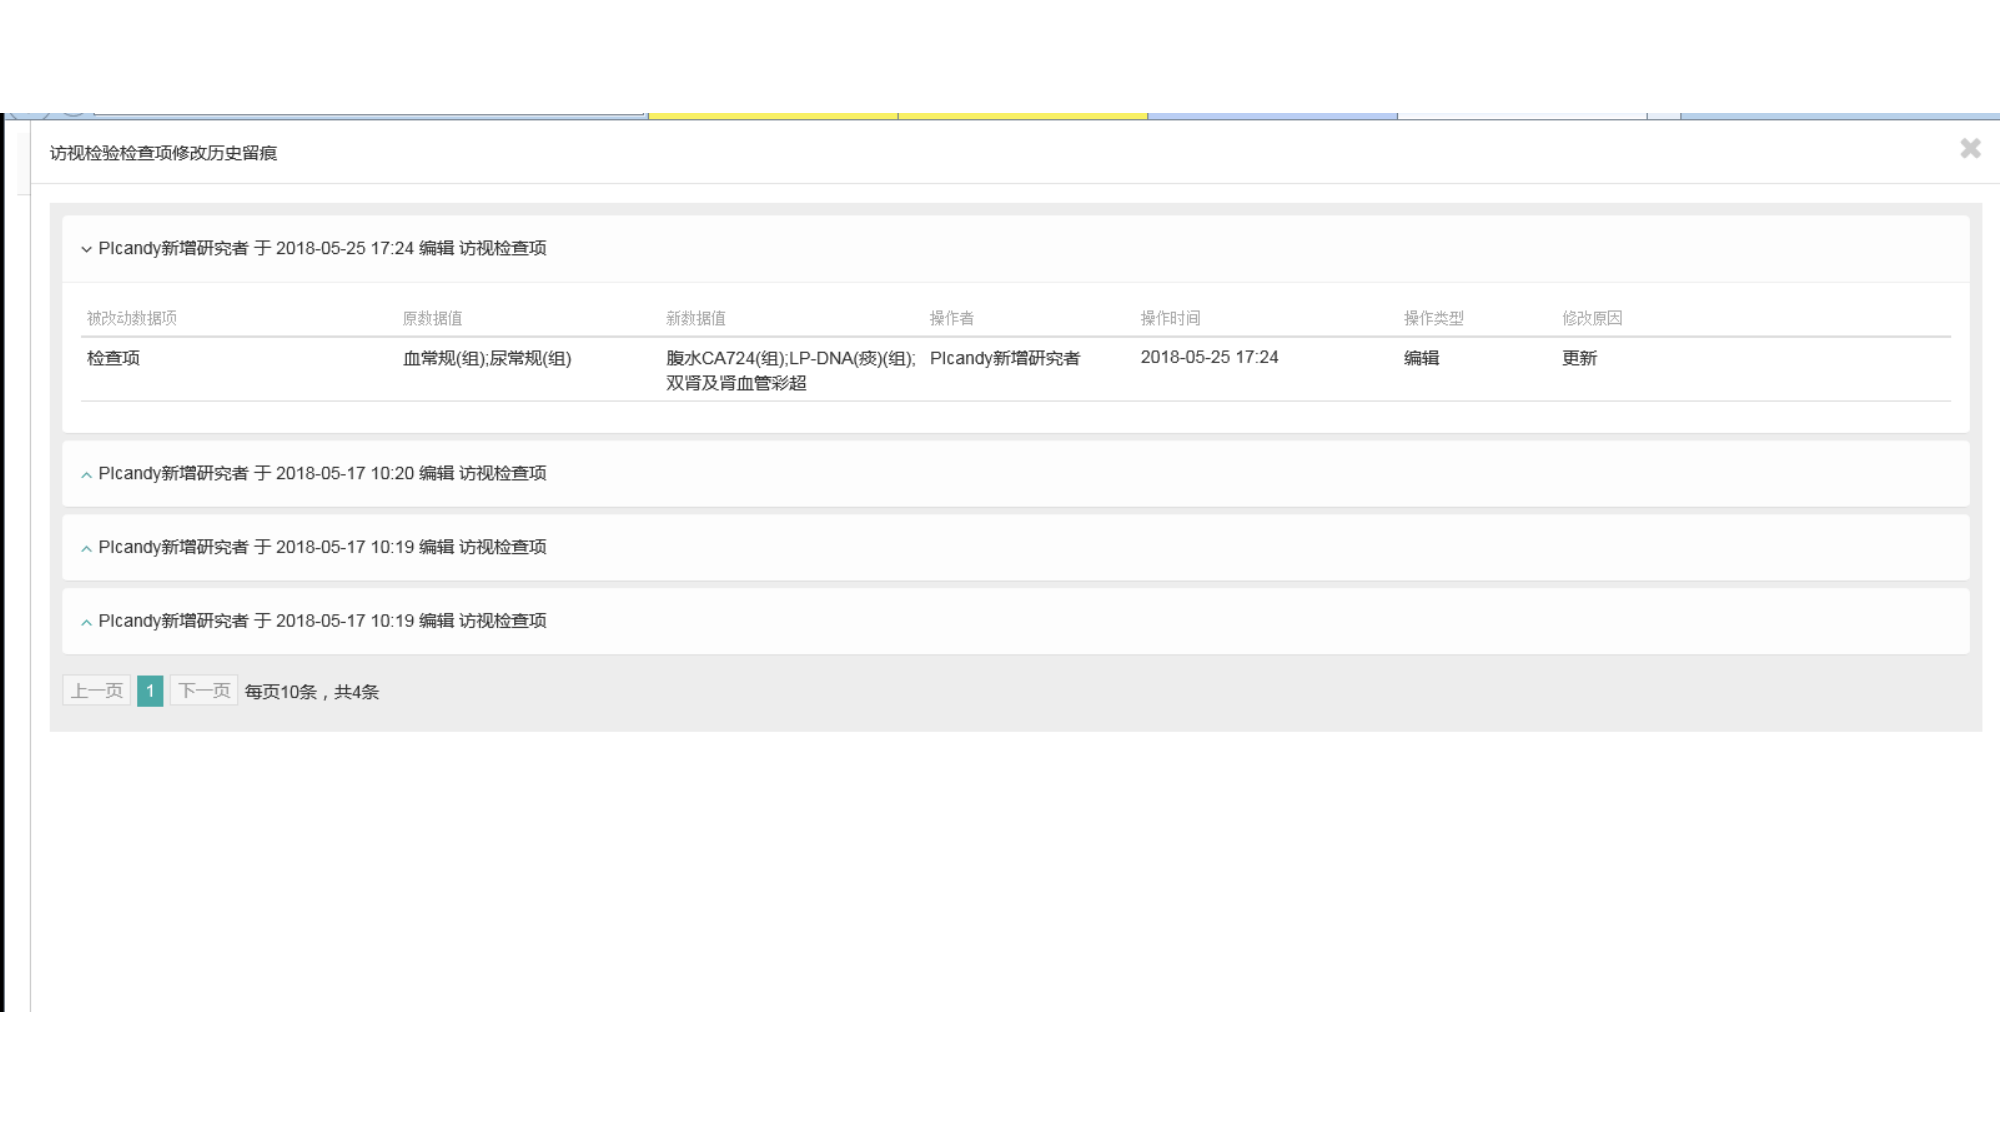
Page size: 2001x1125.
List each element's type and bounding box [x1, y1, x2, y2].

picture [0, 113, 2000, 1012]
